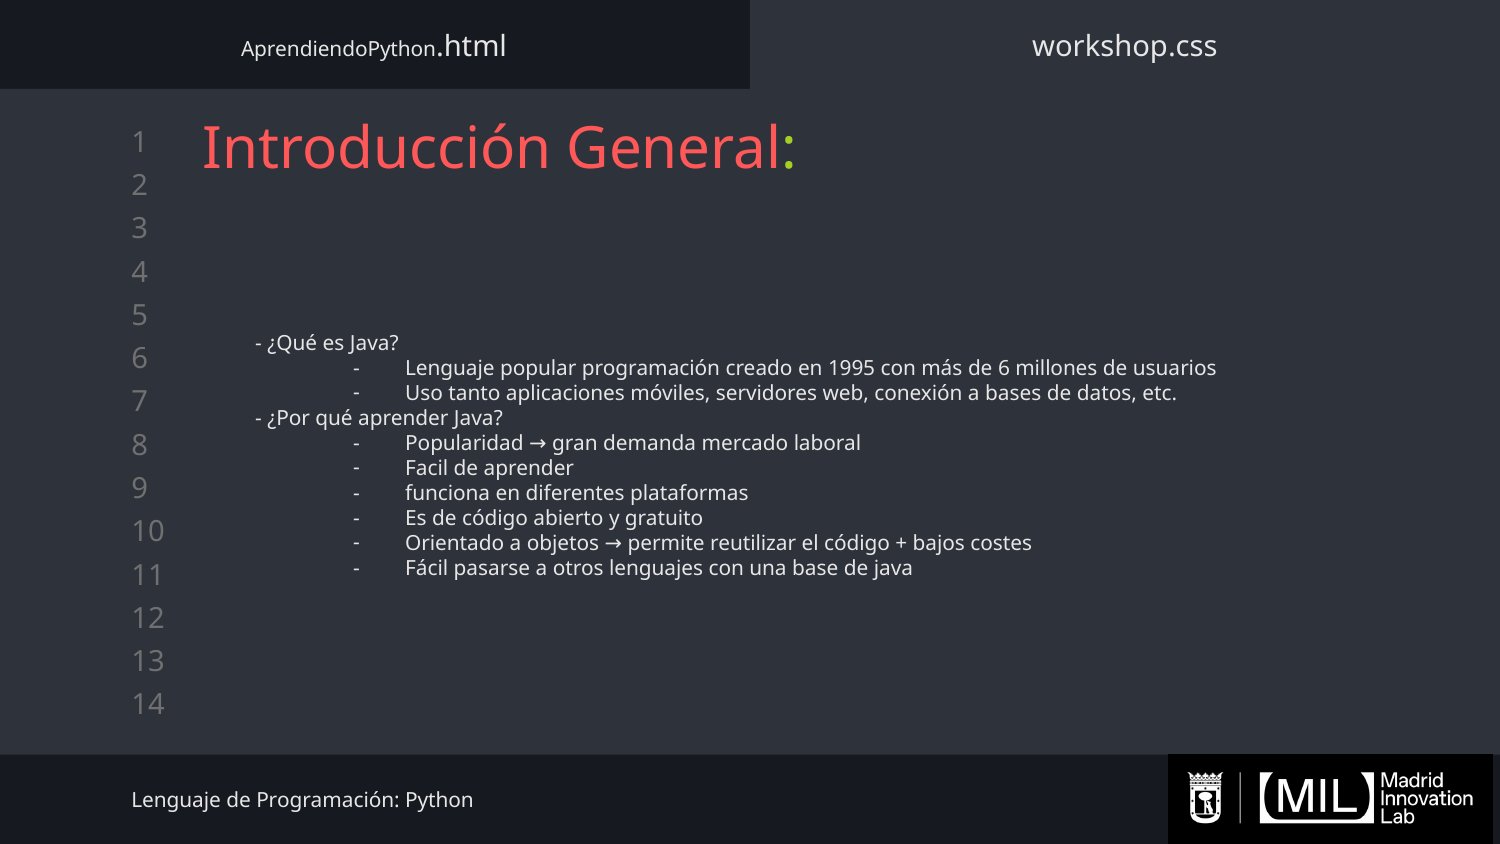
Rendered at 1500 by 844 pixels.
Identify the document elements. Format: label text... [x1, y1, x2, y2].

subtitle AprendiendoPython.html [0, 15, 749, 74]
subtitle workshop.css [750, 15, 1500, 74]
picture [1167, 754, 1494, 844]
subtitle Lenguaje de Programación: Python [116, 770, 915, 829]
title Introducción General: [187, 95, 1384, 185]
list - ¿Qué es Java? Lenguaje popular programación creado en 1995 con más de 6 millones de usuarios Uso tanto aplicaciones móviles, servidores web, conexión a bases de datos, etc. - ¿Por qué aprender Java? Popularidad → gran demanda mercado laboral Facil de aprender funciona en diferentes plataformas Es de código abierto y gratuito Orientado a objetos → permite reutilizar el código + bajos costes Fácil pasarse a otros lenguajes con una base de java [240, 174, 1384, 735]
